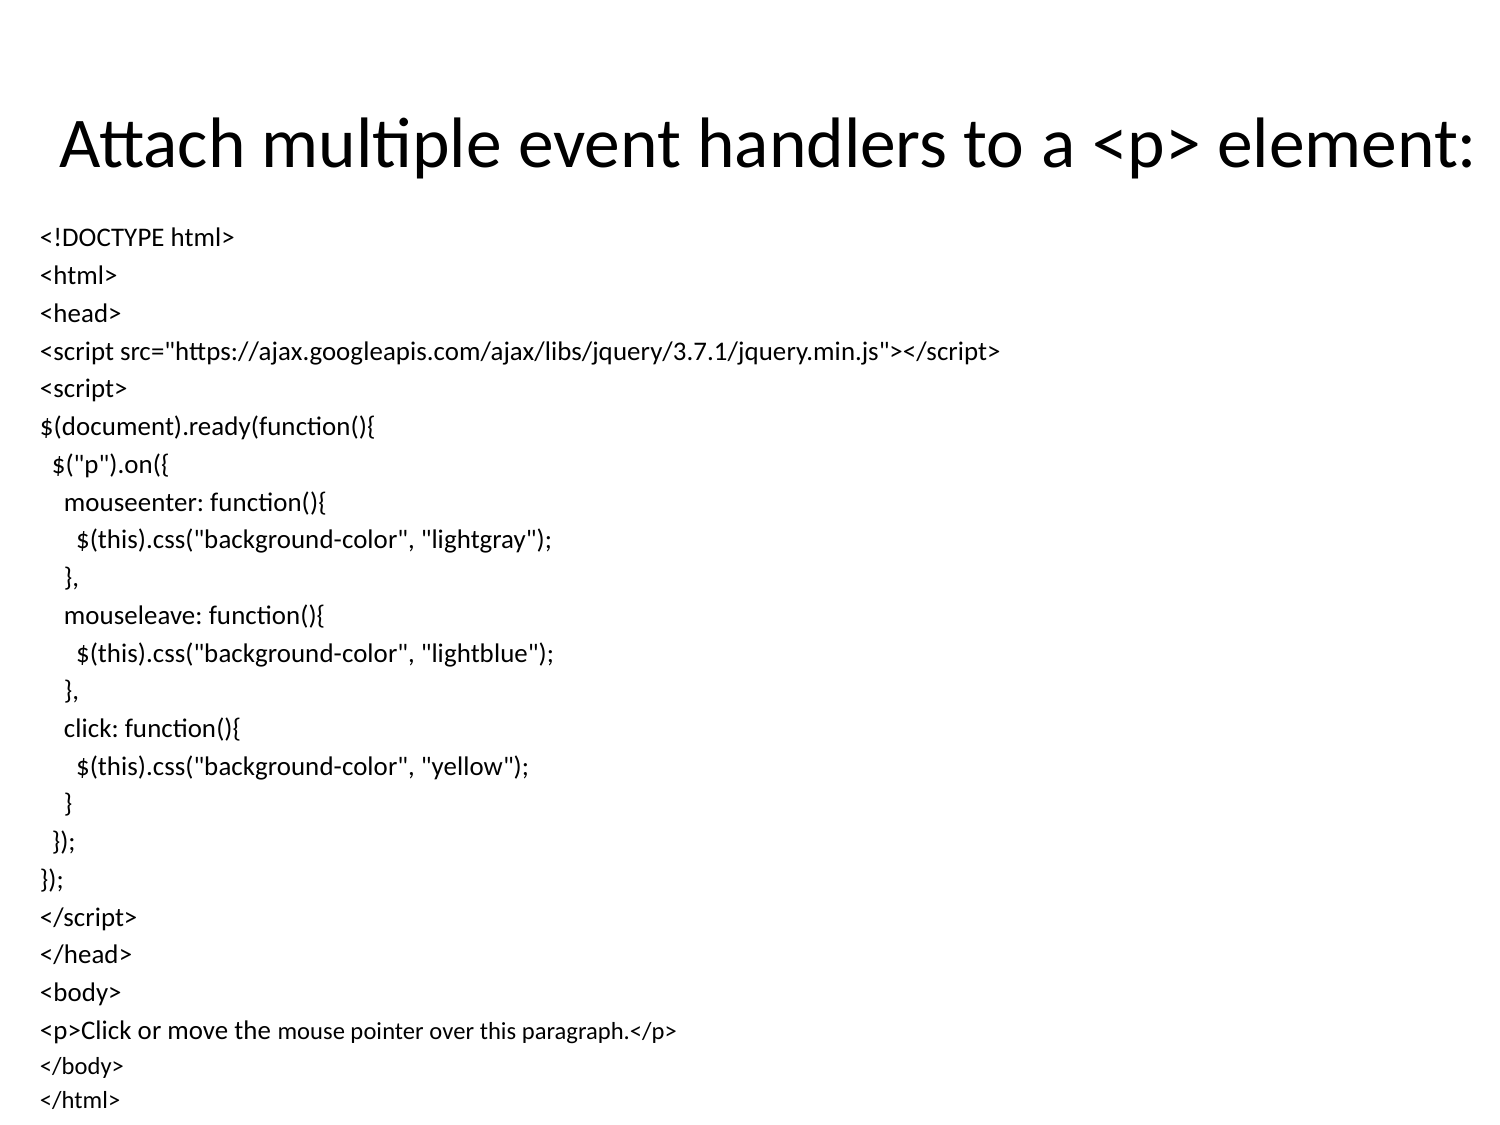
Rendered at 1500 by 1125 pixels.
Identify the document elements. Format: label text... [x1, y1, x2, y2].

list <!DOCTYPE html> <html> <head> <script src="https://ajax.googleapis.com/ajax/libs/jquery/3.7.1/jquery.min.js"></script> <script> $(document).ready(function(){ $("p").on({ mouseenter: function(){ $(this).css("background-color", "lightgray"); }, mouseleave: function(){ $(this).css("background-color", "lightblue"); }, click: function(){ $(this).css("background-color", "yellow"); } }); }); </script> </head> <body> <p>Click or move the mouse pointer over this paragraph.</p> </body> </html> [24, 212, 1500, 1125]
title Attach multiple event handlers to a <p> element: [37, 45, 1500, 212]
